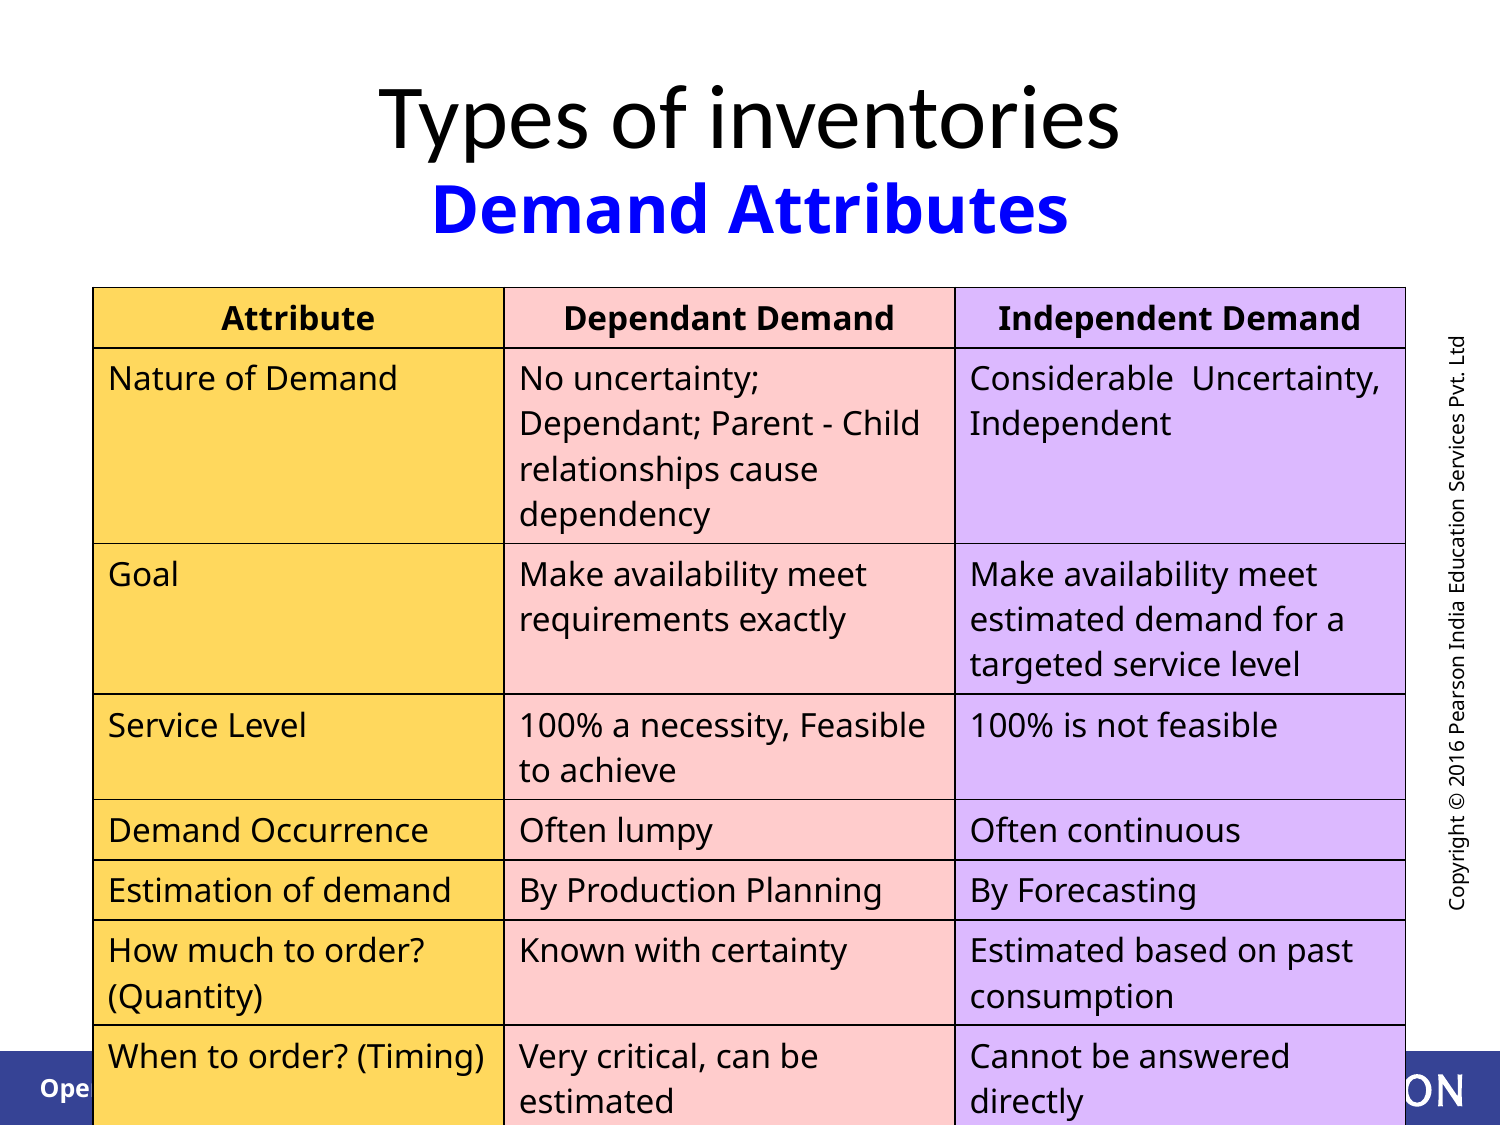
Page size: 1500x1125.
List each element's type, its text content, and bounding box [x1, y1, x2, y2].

table_cell Considerable Uncertainty, Independent [956, 349, 1405, 543]
table_header Dependant Demand [505, 288, 954, 347]
table_cell 100% is not feasible [956, 695, 1405, 799]
table_cell Goal [94, 544, 503, 693]
table_cell Cannot be answered directly [956, 1026, 1405, 1125]
table_cell When to order? (Timing) [94, 1026, 503, 1125]
table_cell Service Level [94, 695, 503, 799]
table_cell Estimated based on past consumption [956, 921, 1405, 1024]
table_cell Very critical, can be estimated [505, 1026, 954, 1125]
table_cell No uncertainty; Dependant; Parent - Child relationships cause dependency [505, 349, 954, 543]
table_cell Known with certainty [505, 921, 954, 1024]
table_cell By Forecasting [956, 861, 1405, 919]
table_cell By Production Planning [505, 861, 954, 919]
table_cell Demand Occurrence [94, 800, 503, 859]
table_cell 100% a necessity, Feasible to achieve [505, 695, 954, 799]
table_cell Make availability meet requirements exactly [505, 544, 954, 693]
table_header Attribute [94, 288, 503, 347]
table_cell Often continuous [956, 800, 1405, 859]
table_cell Often lumpy [505, 800, 954, 859]
table_cell Estimation of demand [94, 861, 503, 919]
table_cell Make availability meet estimated demand for a targeted service level [956, 544, 1405, 693]
title Types of inventories Demand Attributes [94, 50, 1407, 250]
table_header Independent Demand [956, 288, 1405, 347]
table_cell Nature of Demand [94, 349, 503, 543]
table_cell How much to order? (Quantity) [94, 921, 503, 1024]
